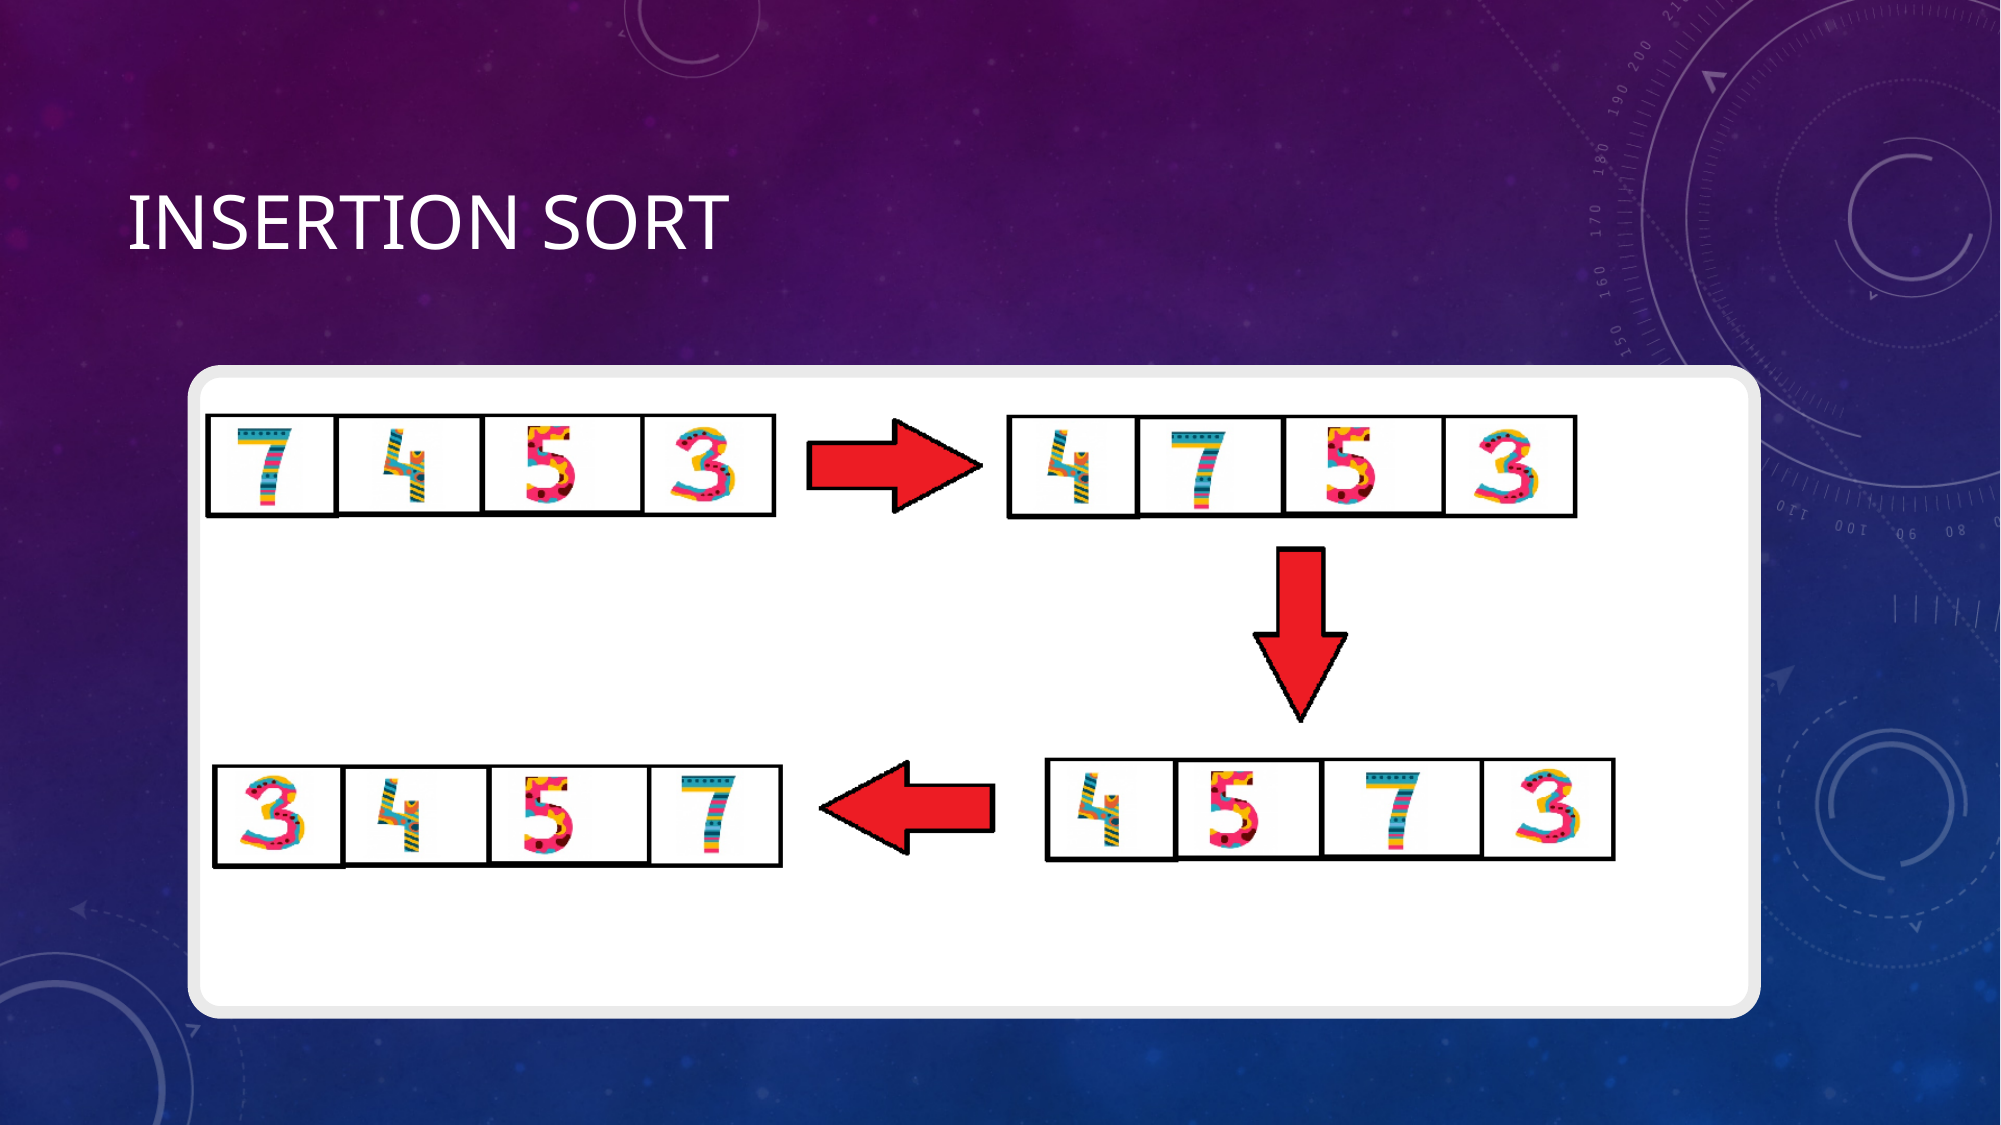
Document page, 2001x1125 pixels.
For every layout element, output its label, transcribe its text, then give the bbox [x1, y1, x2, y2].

picture [0, 0, 2001, 1125]
title INSERTION SORT [112, 99, 1775, 339]
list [193, 371, 1755, 1013]
